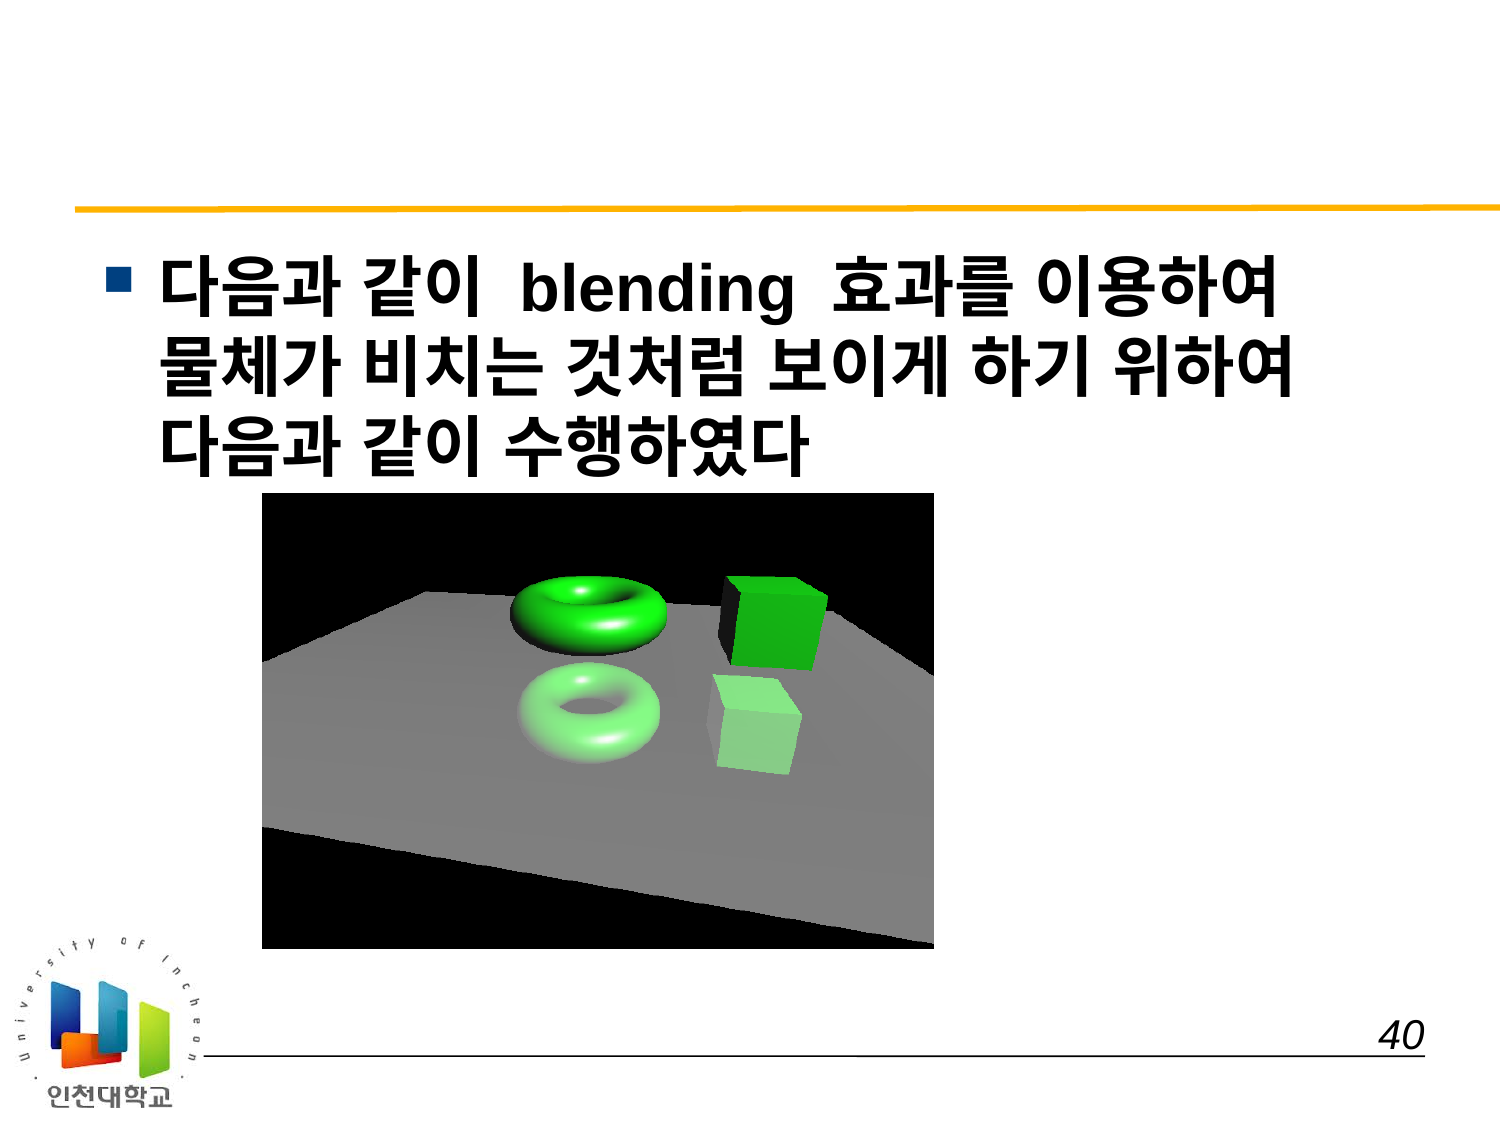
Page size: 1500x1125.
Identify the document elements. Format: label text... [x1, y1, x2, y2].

list 다음과 같이 blending 효과를 이용하여 물체가 비치는 것처럼 보이게 하기 위하여 다음과 같이 수행하였다 [87, 237, 1457, 919]
slide_number 40 [1112, 999, 1440, 1057]
picture [262, 493, 934, 950]
picture [14, 937, 200, 1108]
